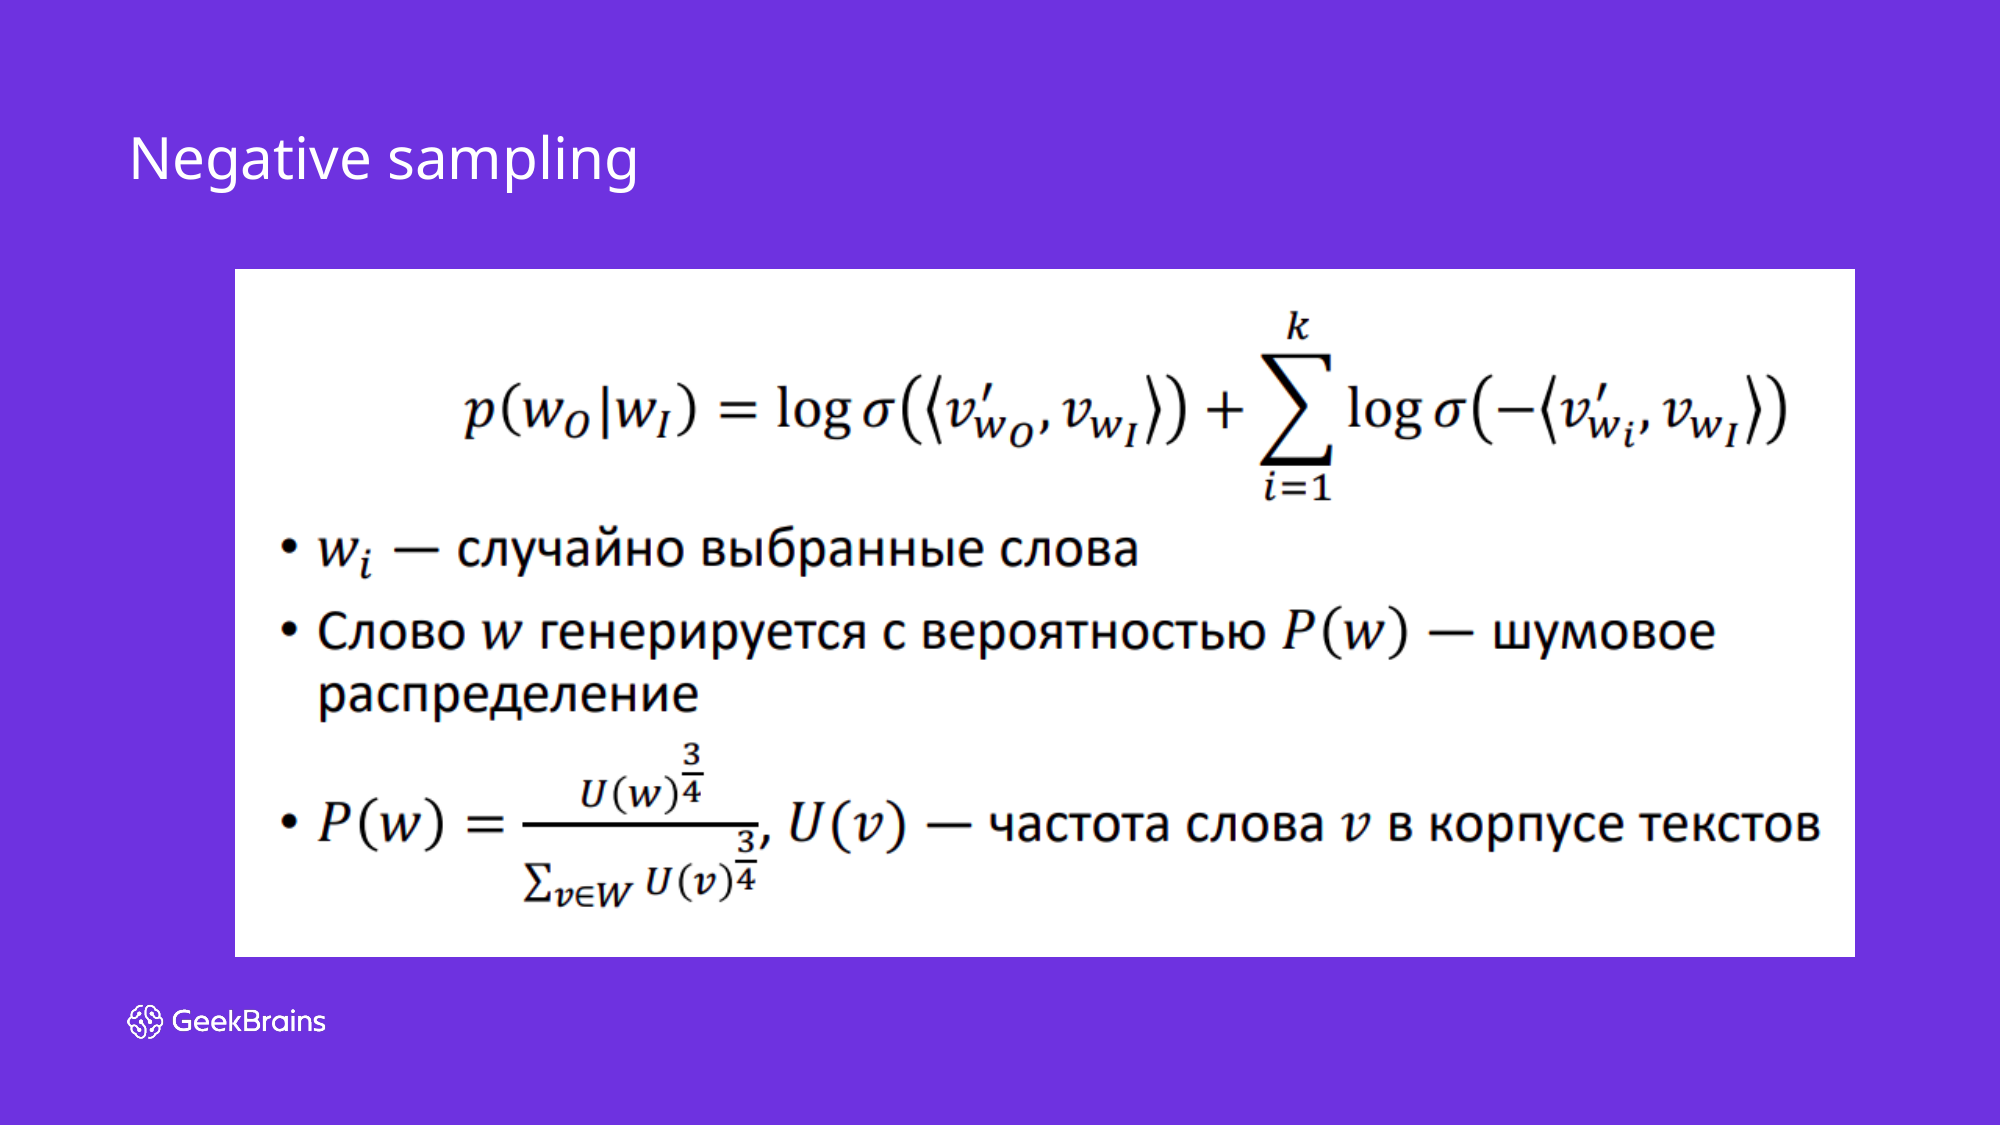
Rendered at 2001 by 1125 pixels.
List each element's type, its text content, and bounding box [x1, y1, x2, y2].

picture [127, 1003, 326, 1040]
picture [235, 268, 1855, 957]
text_box Negative sampling [113, 113, 1882, 1002]
